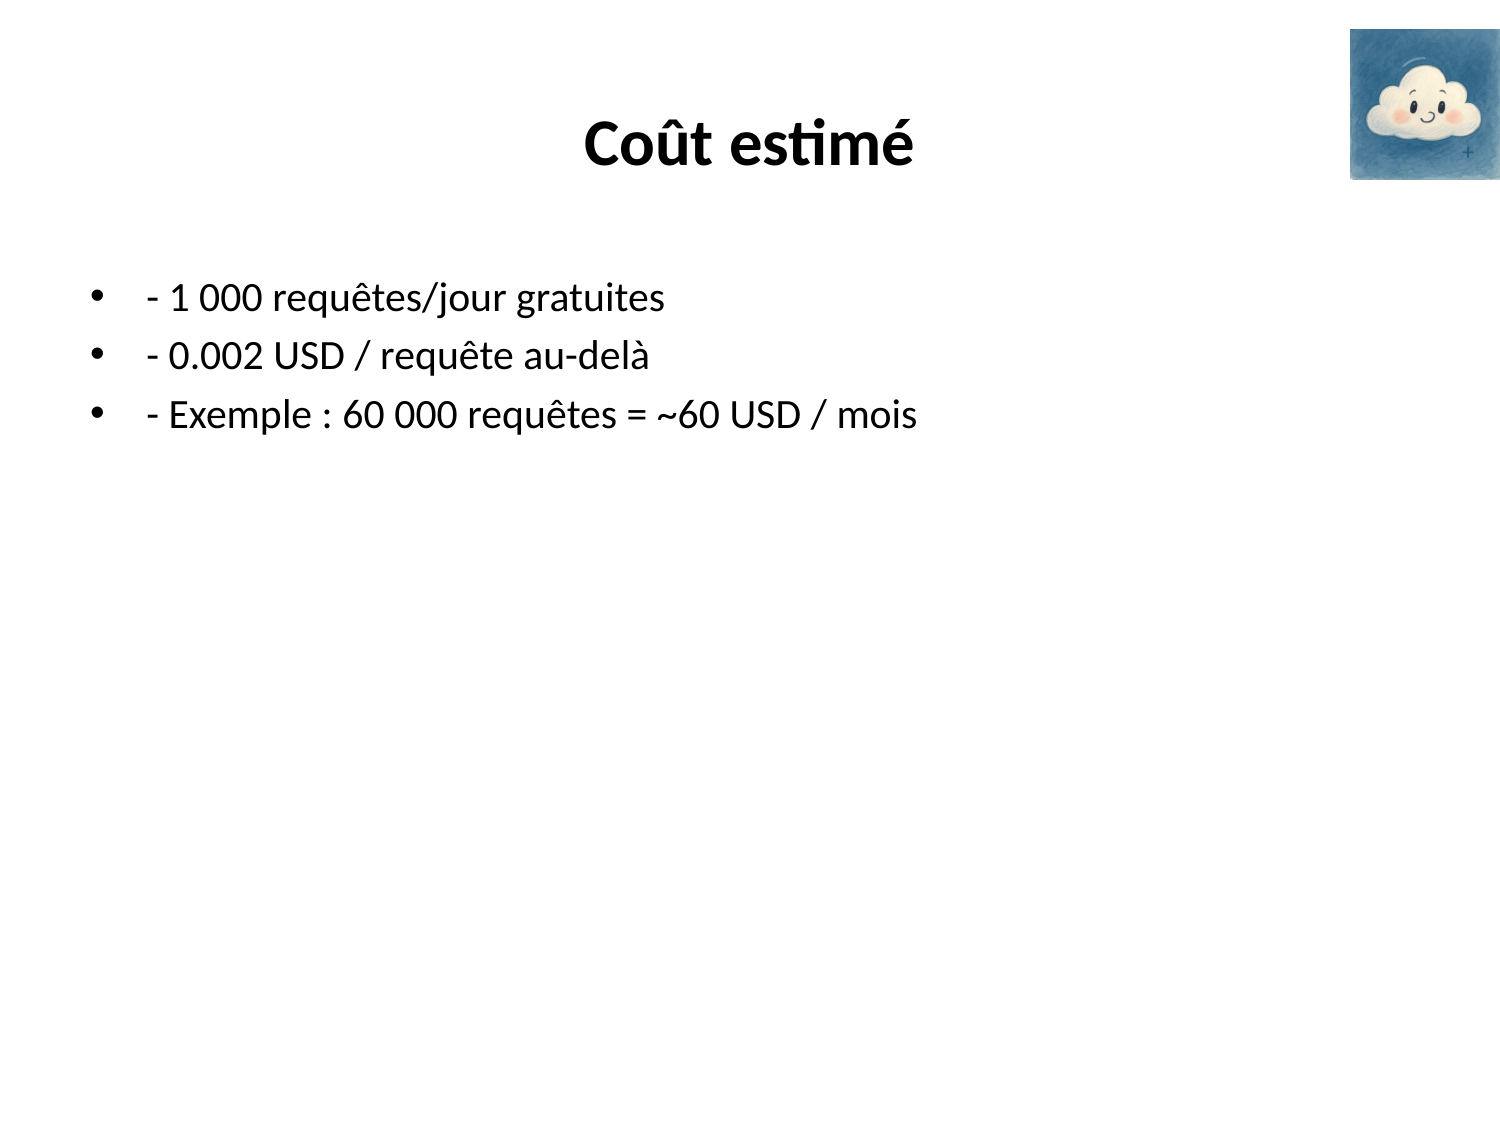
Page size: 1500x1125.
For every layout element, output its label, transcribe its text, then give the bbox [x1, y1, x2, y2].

picture [1349, 29, 1500, 181]
list - 1 000 requêtes/jour gratuites - 0.002 USD / requête au-delà - Exemple : 60 000 requêtes = ~60 USD / mois [75, 262, 1425, 1005]
title Coût estimé [75, 45, 1425, 233]
